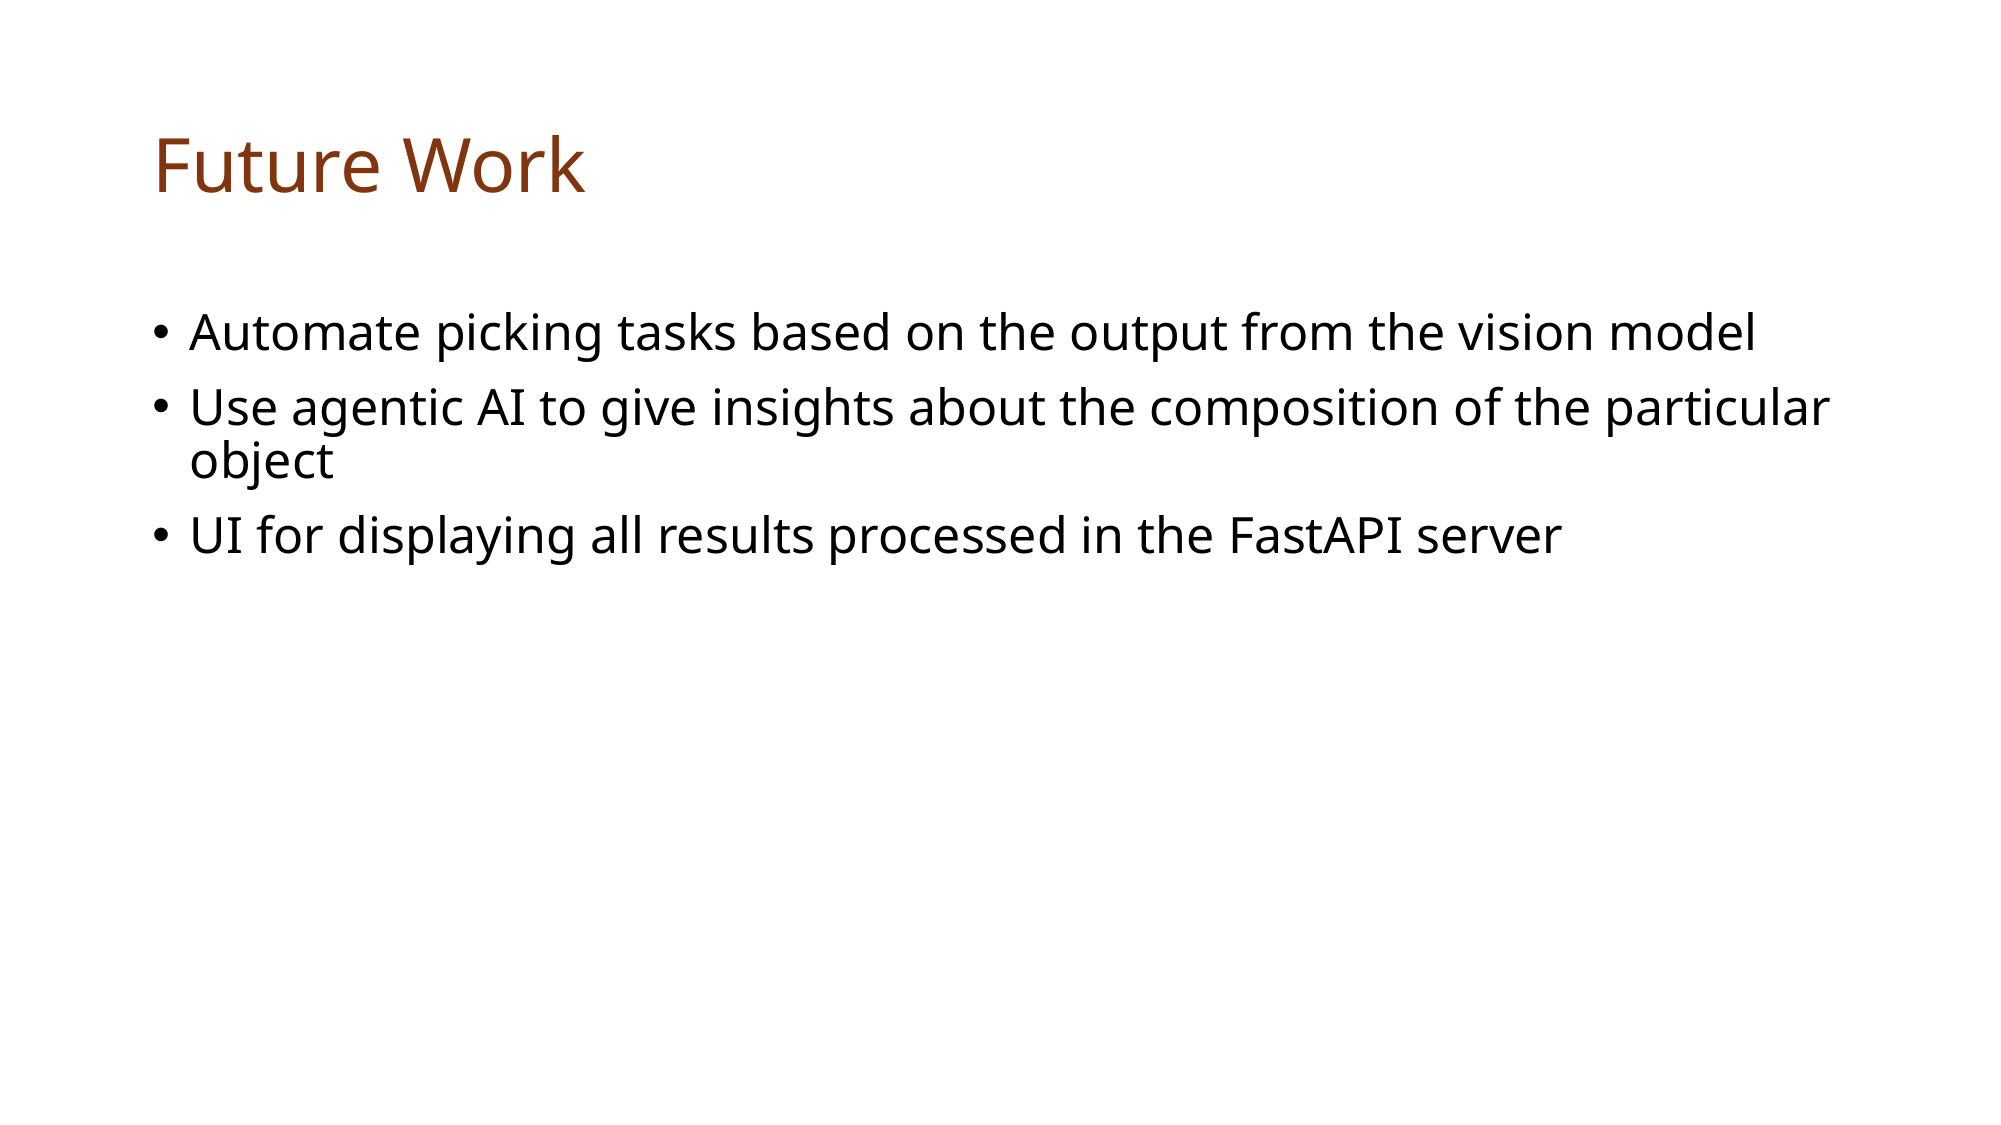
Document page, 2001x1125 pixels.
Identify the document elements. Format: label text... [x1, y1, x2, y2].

title Future Work [137, 59, 1863, 278]
list Automate picking tasks based on the output from the vision model Use agentic AI to give insights about the composition of the particular object UI for displaying all results processed in the FastAPI server [137, 299, 1863, 1014]
